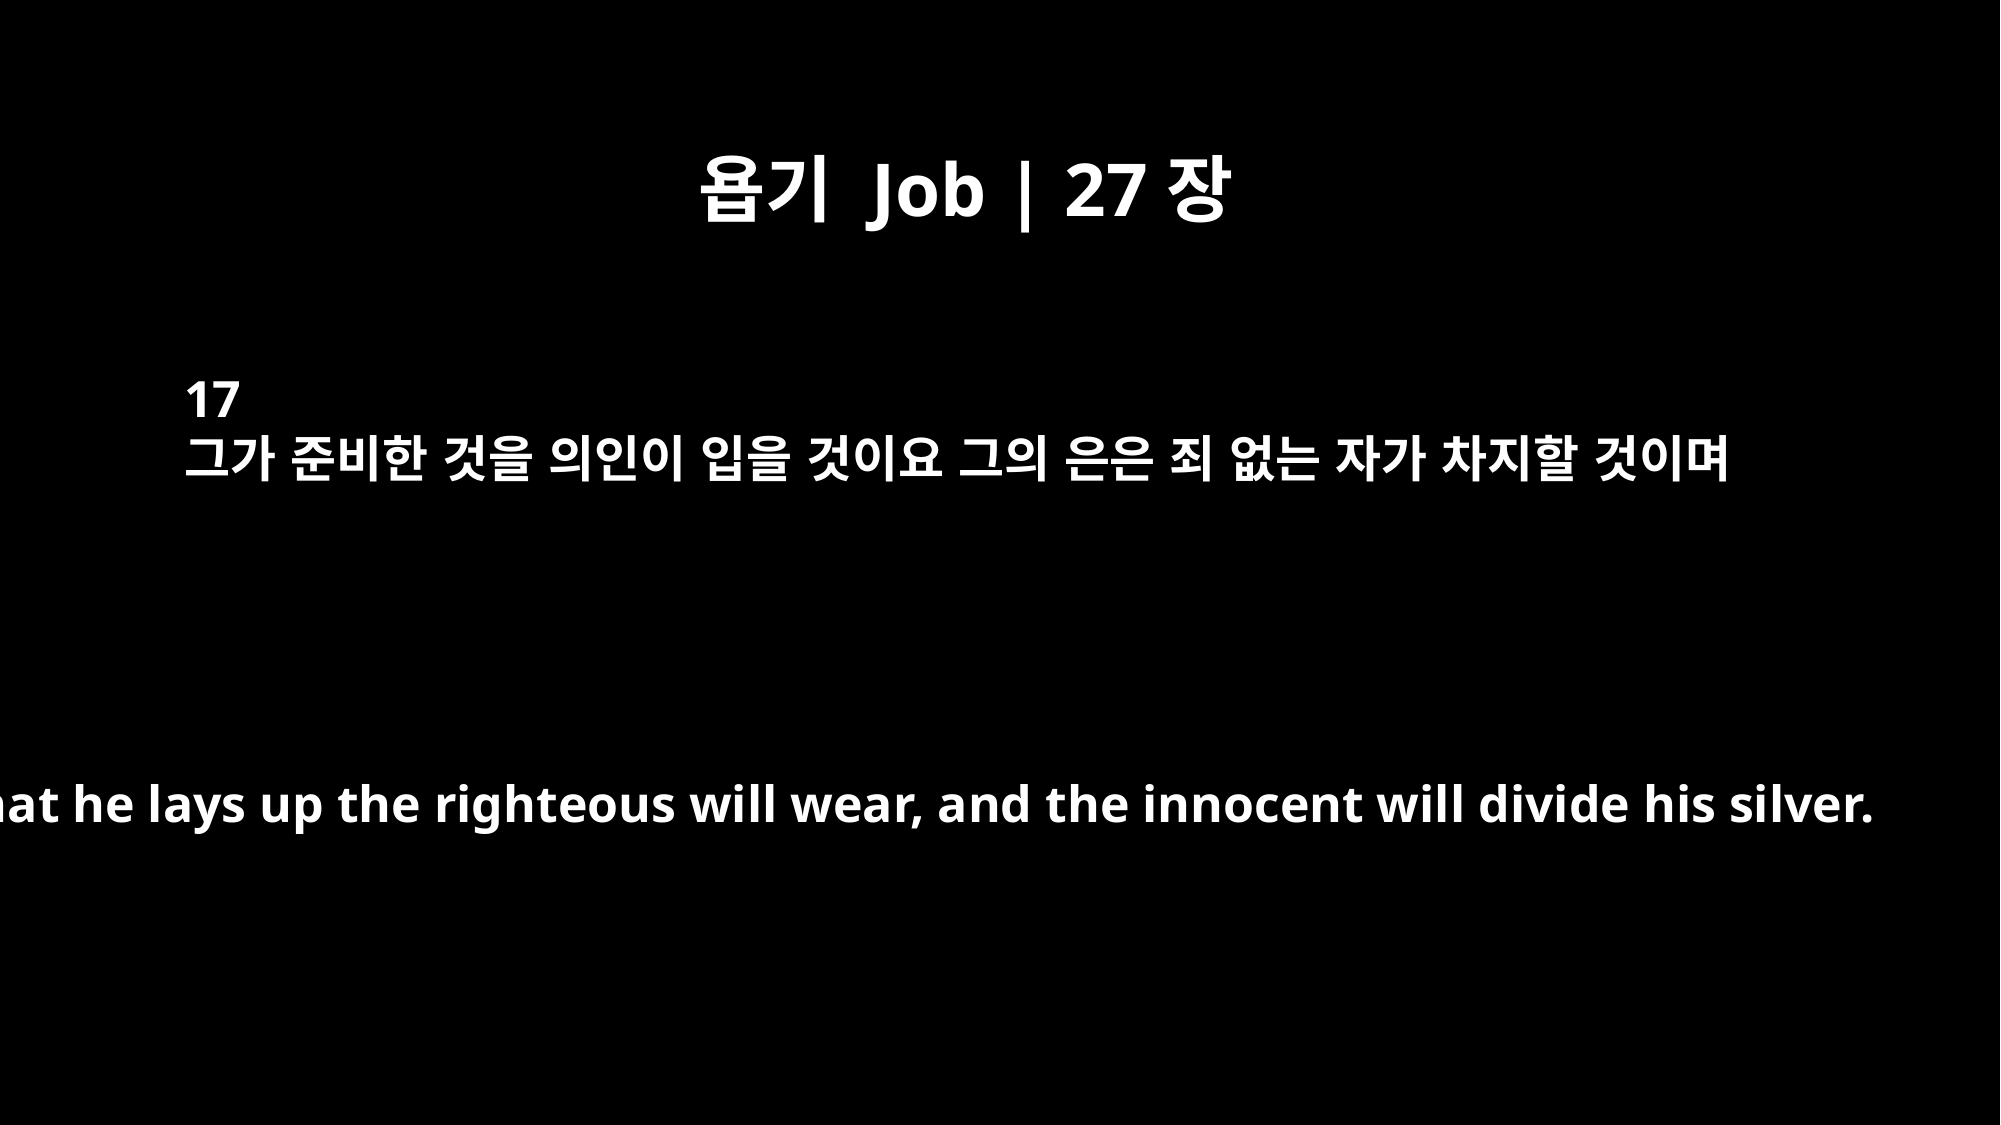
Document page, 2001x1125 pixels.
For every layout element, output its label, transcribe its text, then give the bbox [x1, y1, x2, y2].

text_box what he lays up the righteous will wear, and the innocent will divide his silver. [0, 764, 1891, 840]
text_box 17 그가 준비한 것을 의인이 입을 것이요 그의 은은 죄 없는 자가 차지할 것이며 [169, 359, 1748, 495]
text_box 욥기 Job | 27장 [683, 136, 1249, 239]
